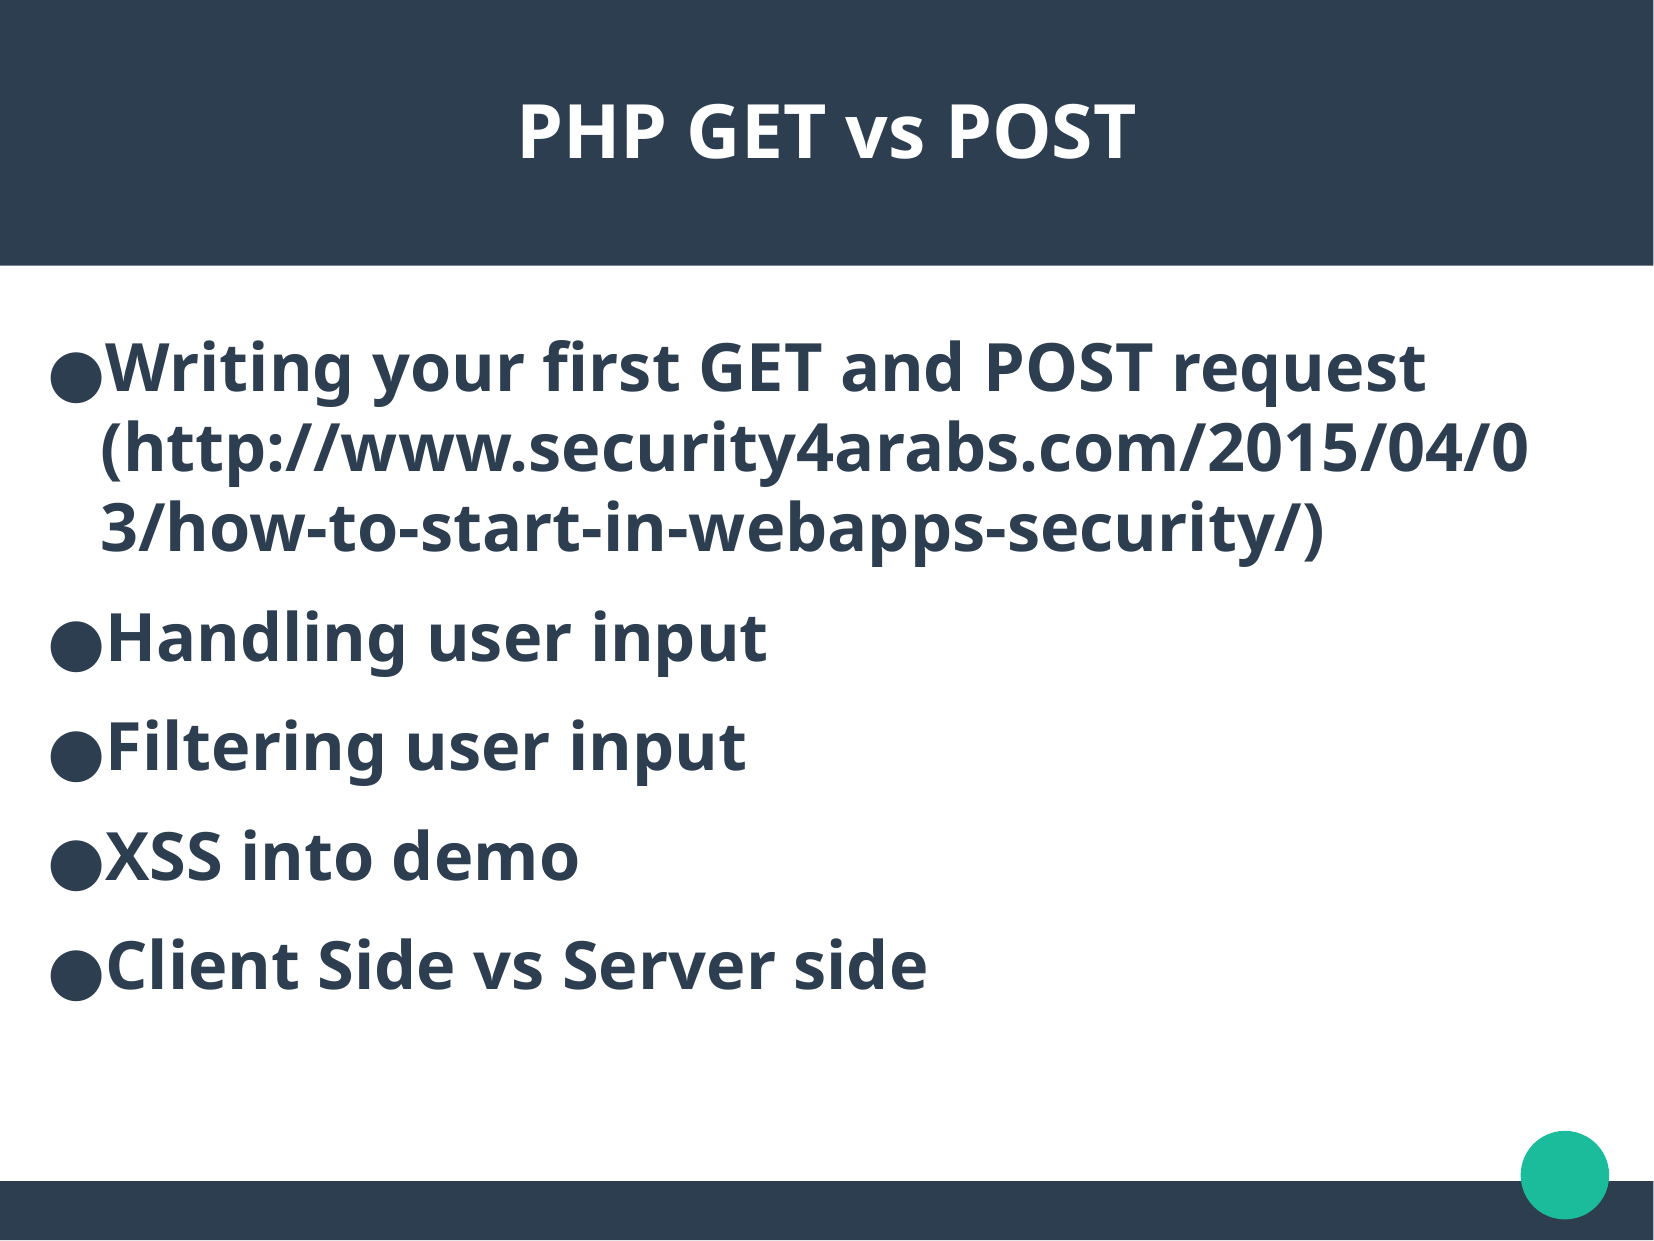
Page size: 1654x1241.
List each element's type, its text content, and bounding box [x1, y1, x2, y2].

text_box Writing your first GET and POST request (http://www.security4arabs.com/2015/04/03/how-to-start-in-webapps-security/) Handling user input Filtering user input XSS into demo Client Side vs Server side [29, 324, 1565, 1152]
text_box PHP GET vs POST [58, 49, 1595, 207]
